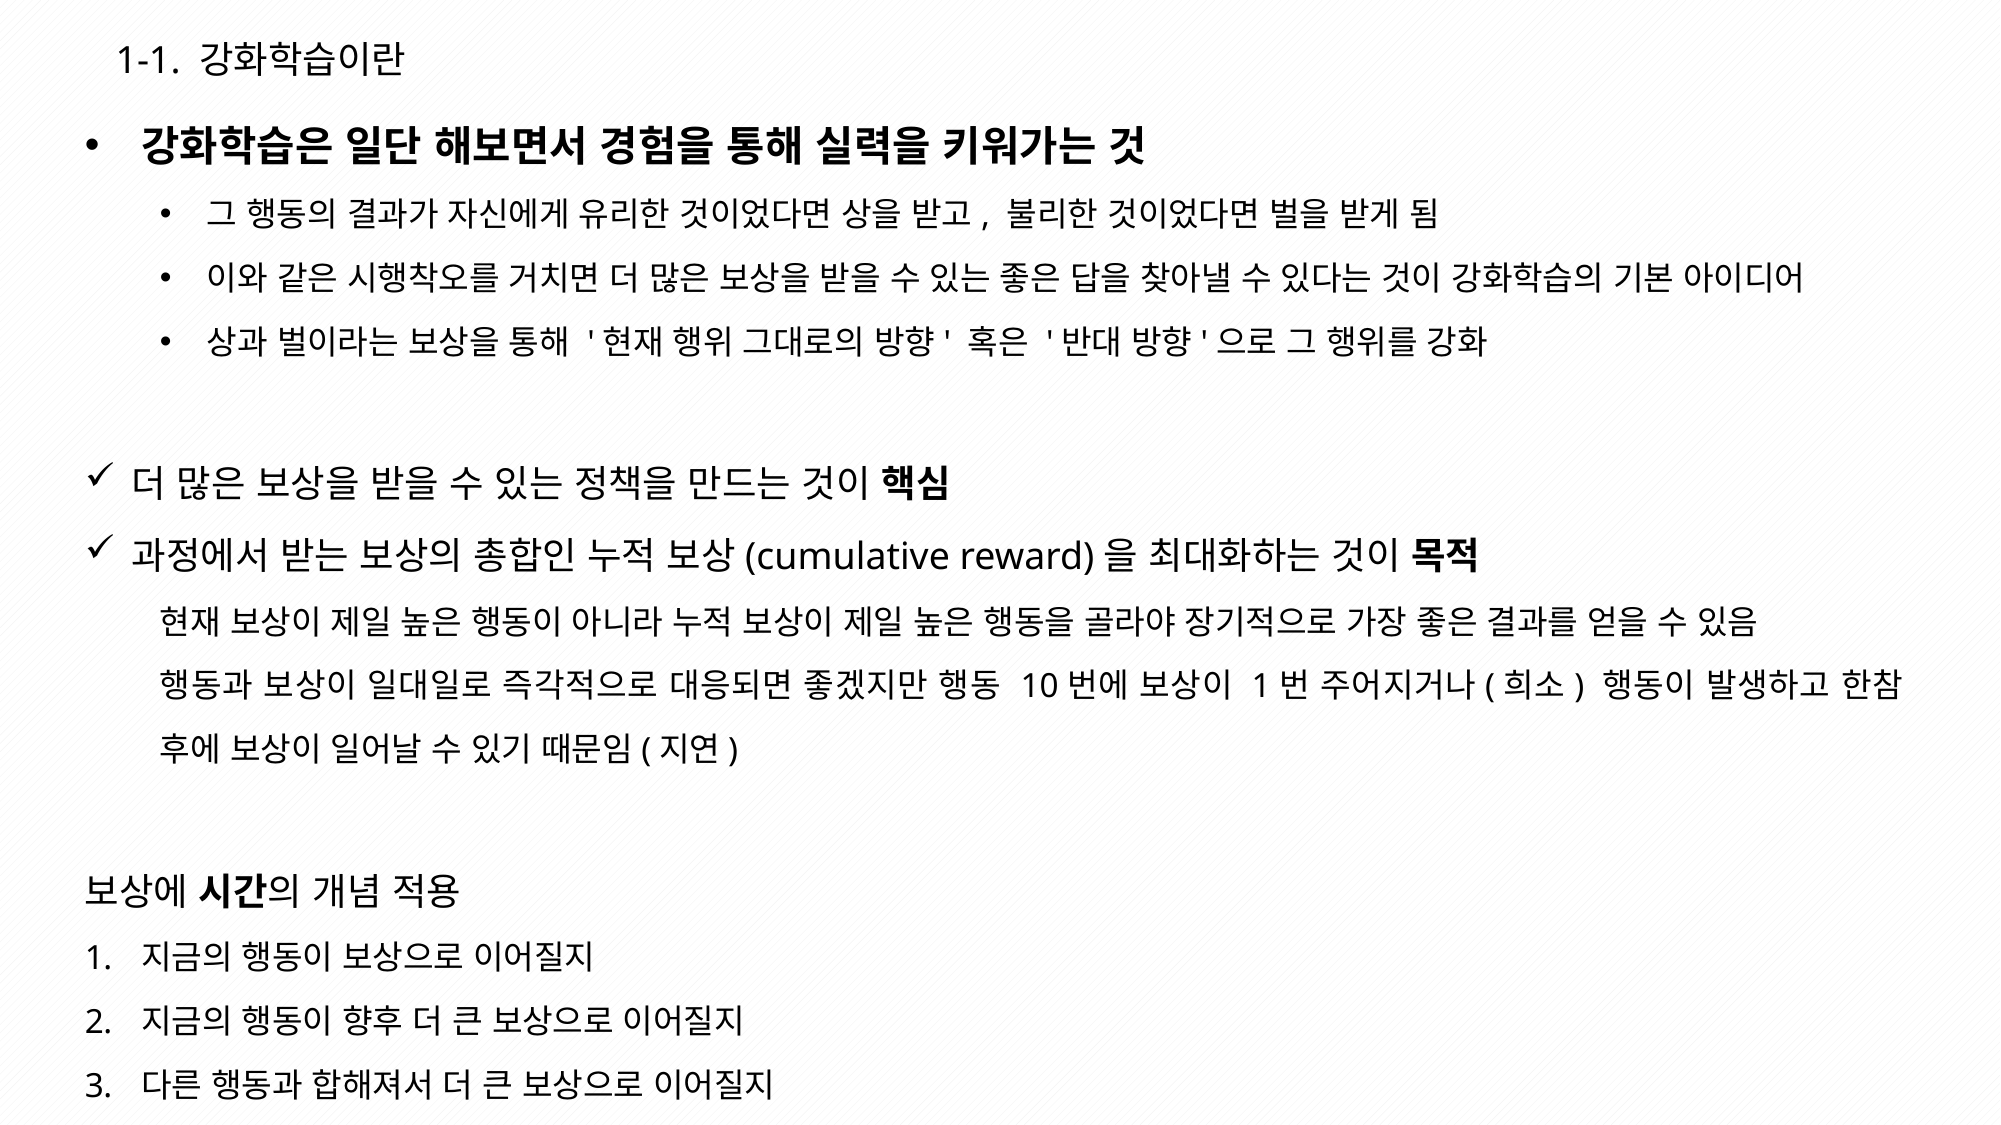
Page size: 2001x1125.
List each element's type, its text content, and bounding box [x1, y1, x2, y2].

text_box 강화학습은 일단 해보면서 경험을 통해 실력을 키워가는 것 그 행동의 결과가 자신에게 유리한 것이었다면 상을 받고, 불리한 것이었다면 벌을 받게 됨 이와 같은 시행착오를 거치면 더 많은 보상을 받을 수 있는 좋은 답을 찾아낼 수 있다는 것이 강화학습의 기본 아이디어 상과 벌이라는 보상을 통해 '현재 행위 그대로의 방향' 혹은 '반대 방향'으로 그 행위를 강화 더 많은 보상을 받을 수 있는 정책을 만드는 것이 핵심 과정에서 받는 보상의 총합인 누적 보상(cumulative reward)을 최대화하는 것이 목적 현재 보상이 제일 높은 행동이 아니라 누적 보상이 제일 높은 행동을 골라야 장기적으로 가장 좋은 결과를 얻을 수 있음 행동과 보상이 일대일로 즉각적으로 대응되면 좋겠지만 행동 10번에 보상이 1번 주어지거나(희소) 행동이 발생하고 한참 후에 보상이 일어날 수 있기 때문임(지연) 보상에 시간의 개념 적용 지금의 행동이 보상으로 이어질지 지금의 행동이 향후 더 큰 보상으로 이어질지 다른 행동과 합해져서 더 큰 보상으로 이어질지 [70, 82, 1918, 1112]
text_box 1-1. 강화학습이란 [70, 28, 1415, 82]
